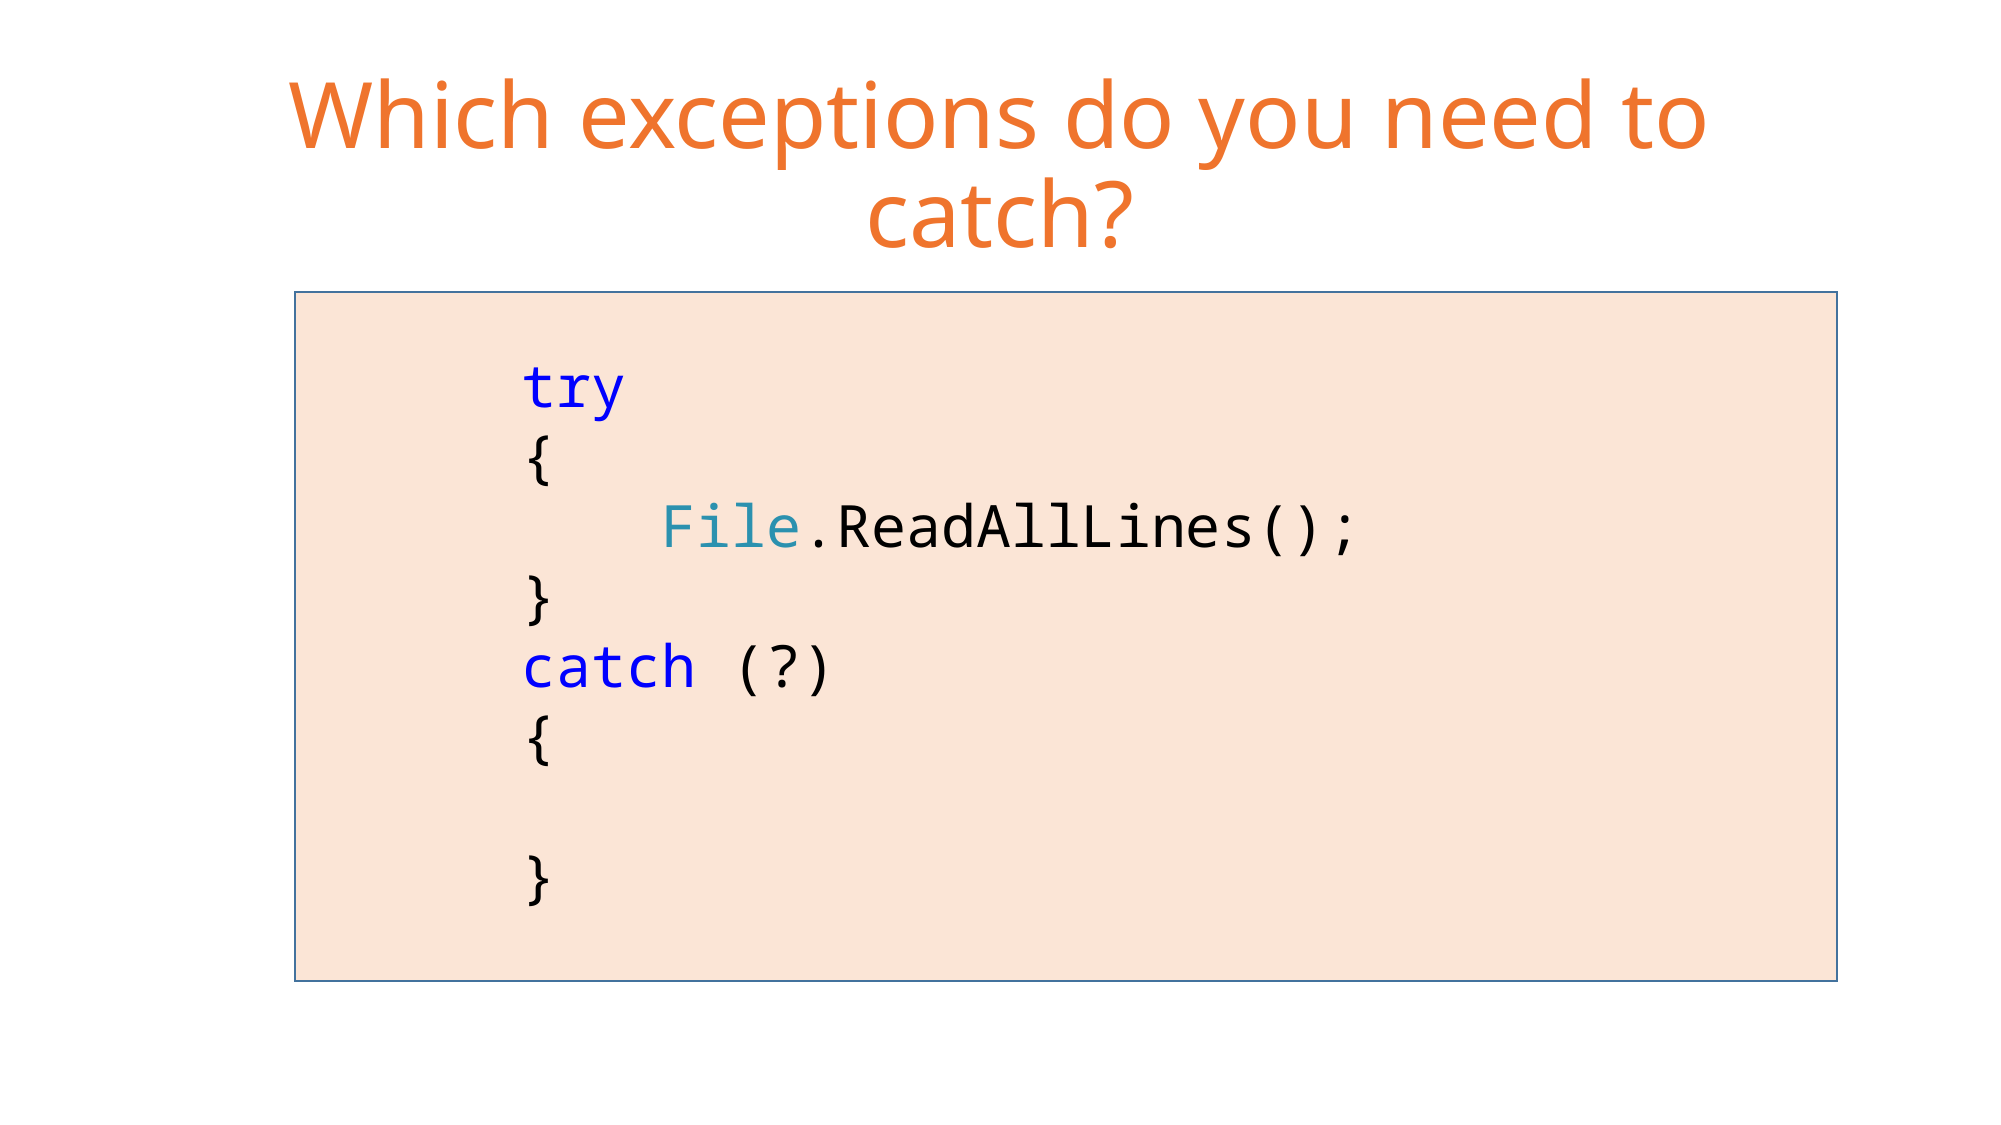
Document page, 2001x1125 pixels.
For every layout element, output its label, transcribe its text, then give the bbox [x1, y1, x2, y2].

text_box try { File.ReadAllLines(); } catch (?) { } [506, 341, 1691, 917]
text_box [294, 291, 1838, 982]
title Which exceptions do you need to catch? [137, 59, 1863, 278]
